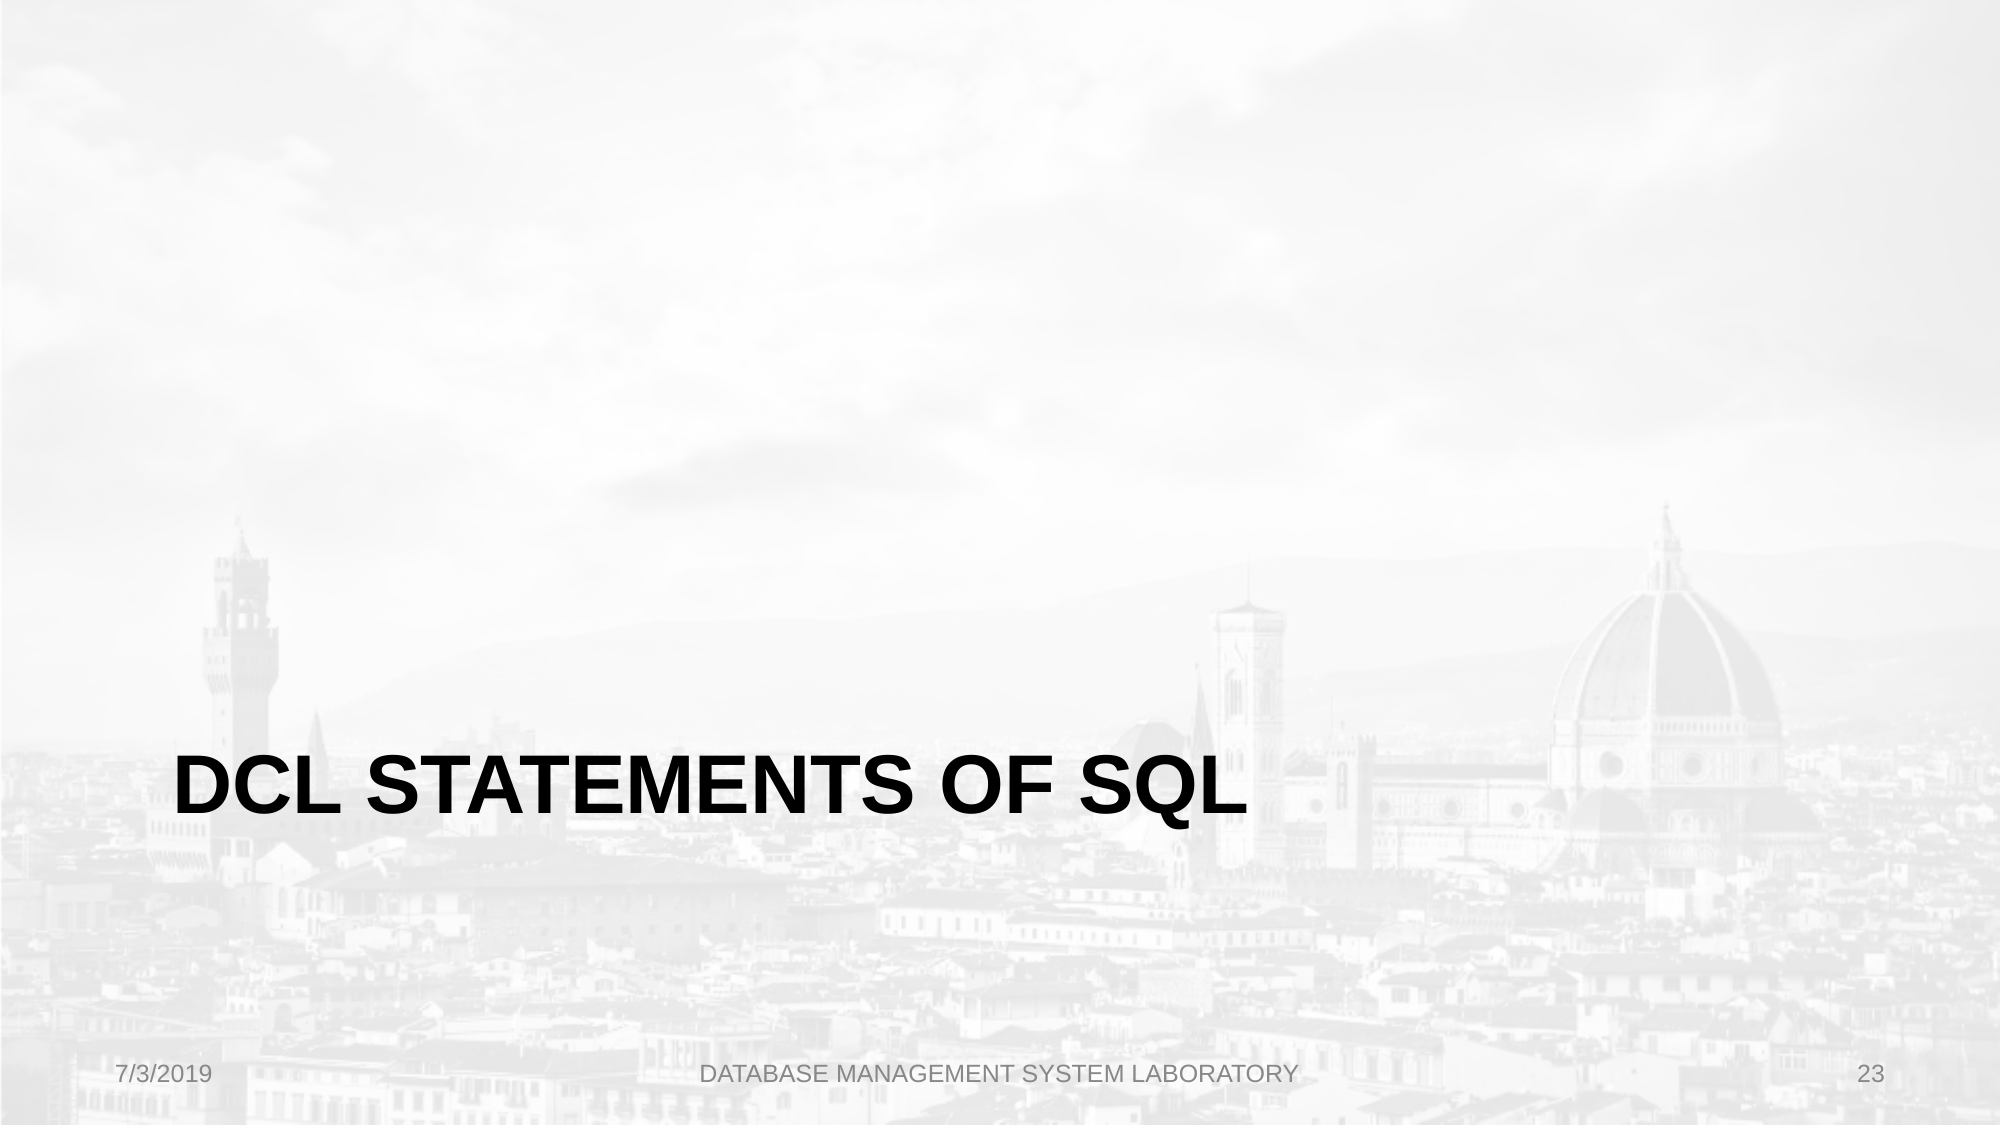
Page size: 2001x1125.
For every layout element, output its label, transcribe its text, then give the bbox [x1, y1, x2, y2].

slide_number 23 [1433, 1042, 1900, 1103]
footer DATABASE MANAGEMENT SYSTEM LABORATORY [683, 1042, 1317, 1103]
title DCL STATEMENTS OF SQL [157, 722, 1858, 947]
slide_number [99, 1042, 567, 1103]
